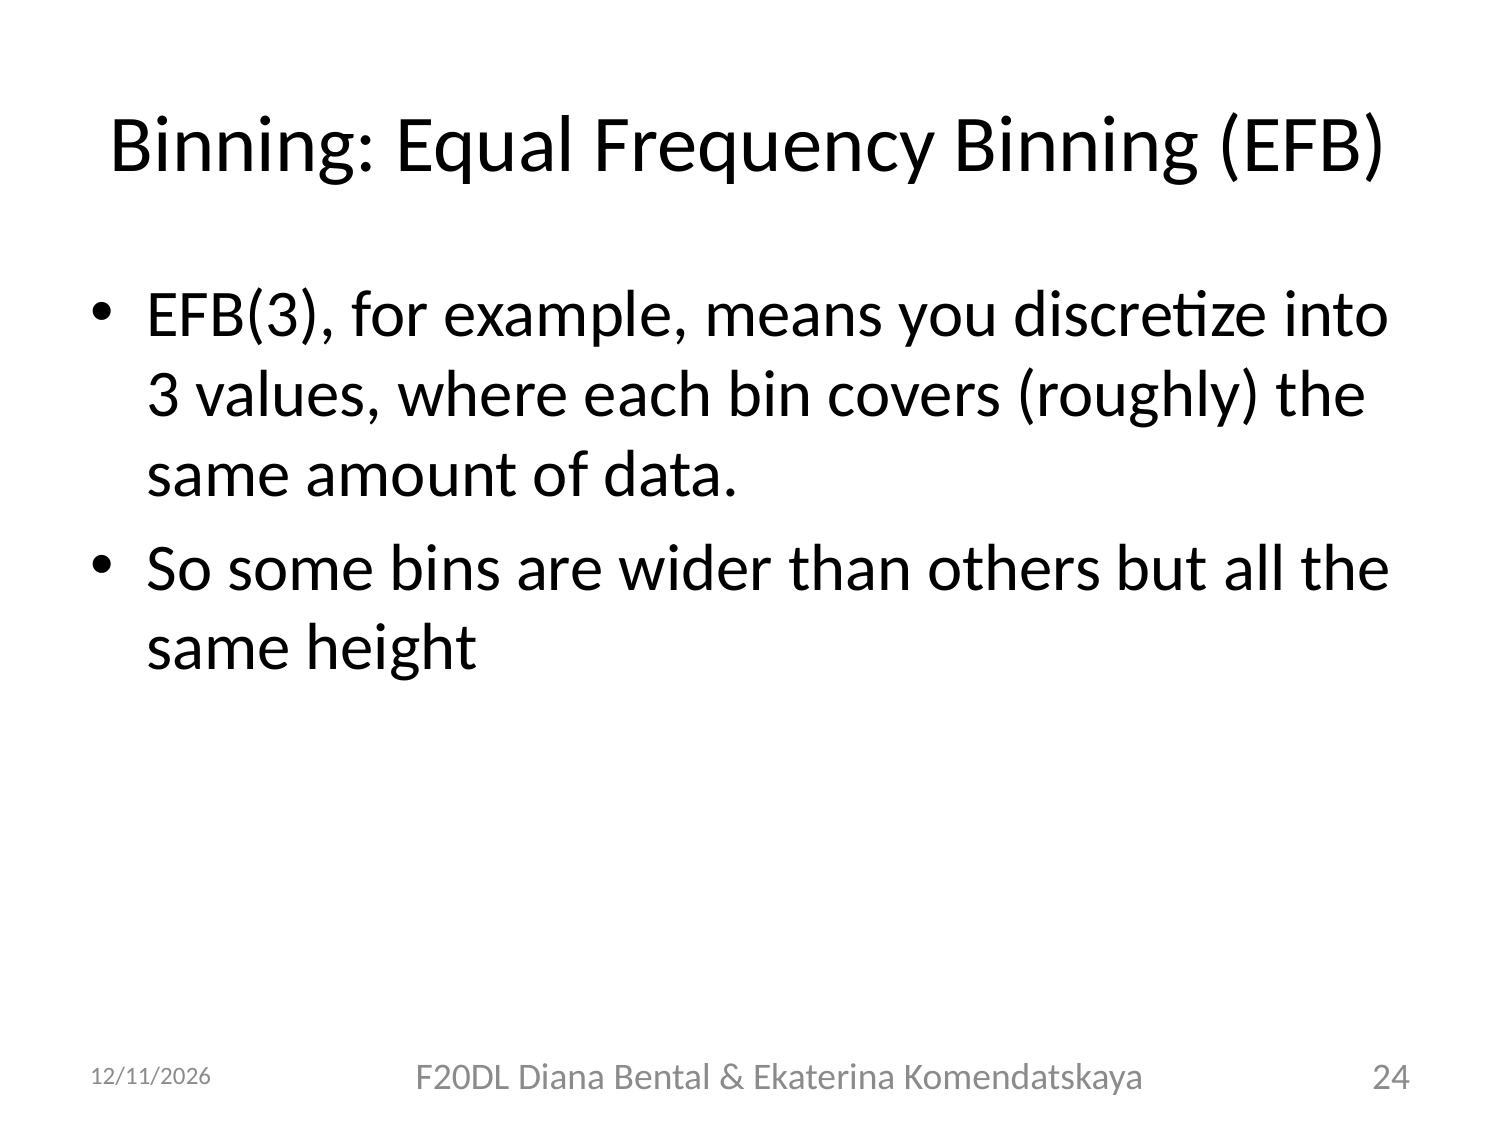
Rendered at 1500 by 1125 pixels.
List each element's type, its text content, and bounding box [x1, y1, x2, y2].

list EFB(3), for example, means you discretize into 3 values, where each bin covers (roughly) the same amount of data. So some bins are wider than others but all the same height [75, 262, 1425, 1005]
footer F20DL Diana Bental & Ekaterina Komendatskaya [278, 1046, 1282, 1103]
slide_number 24 [1316, 1046, 1425, 1103]
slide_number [75, 1042, 254, 1106]
title Binning: Equal Frequency Binning (EFB) [75, 45, 1425, 233]
